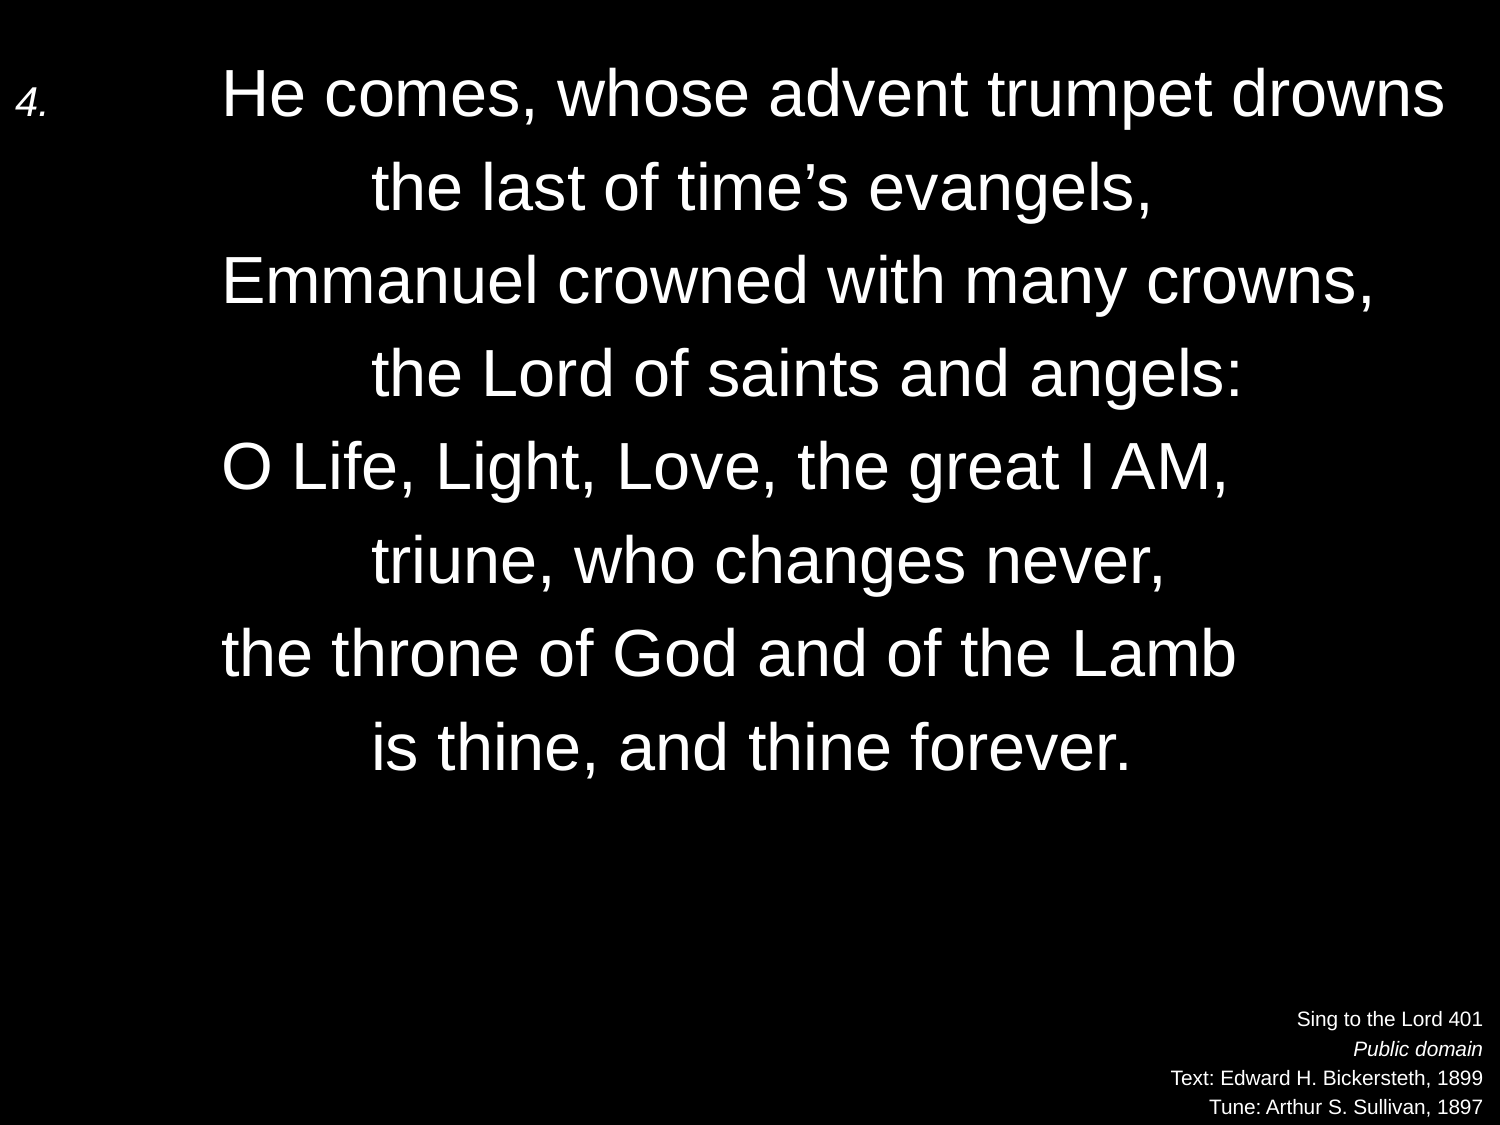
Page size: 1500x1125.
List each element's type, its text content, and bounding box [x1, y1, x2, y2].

list 4. He comes, whose advent trumpet drowns the last of time’s evangels, Emmanuel crowned with many crowns, the Lord of saints and angels: O Life, Light, Love, the great I AM, triune, who changes never, the throne of God and of the Lamb is thine, and thine forever. [0, 42, 1500, 1047]
text_box Sing to the Lord 401 Public domain Text: Edward H. Bickersteth, 1899 Tune: Arthur S. Sullivan, 1897 [0, 998, 1498, 1125]
